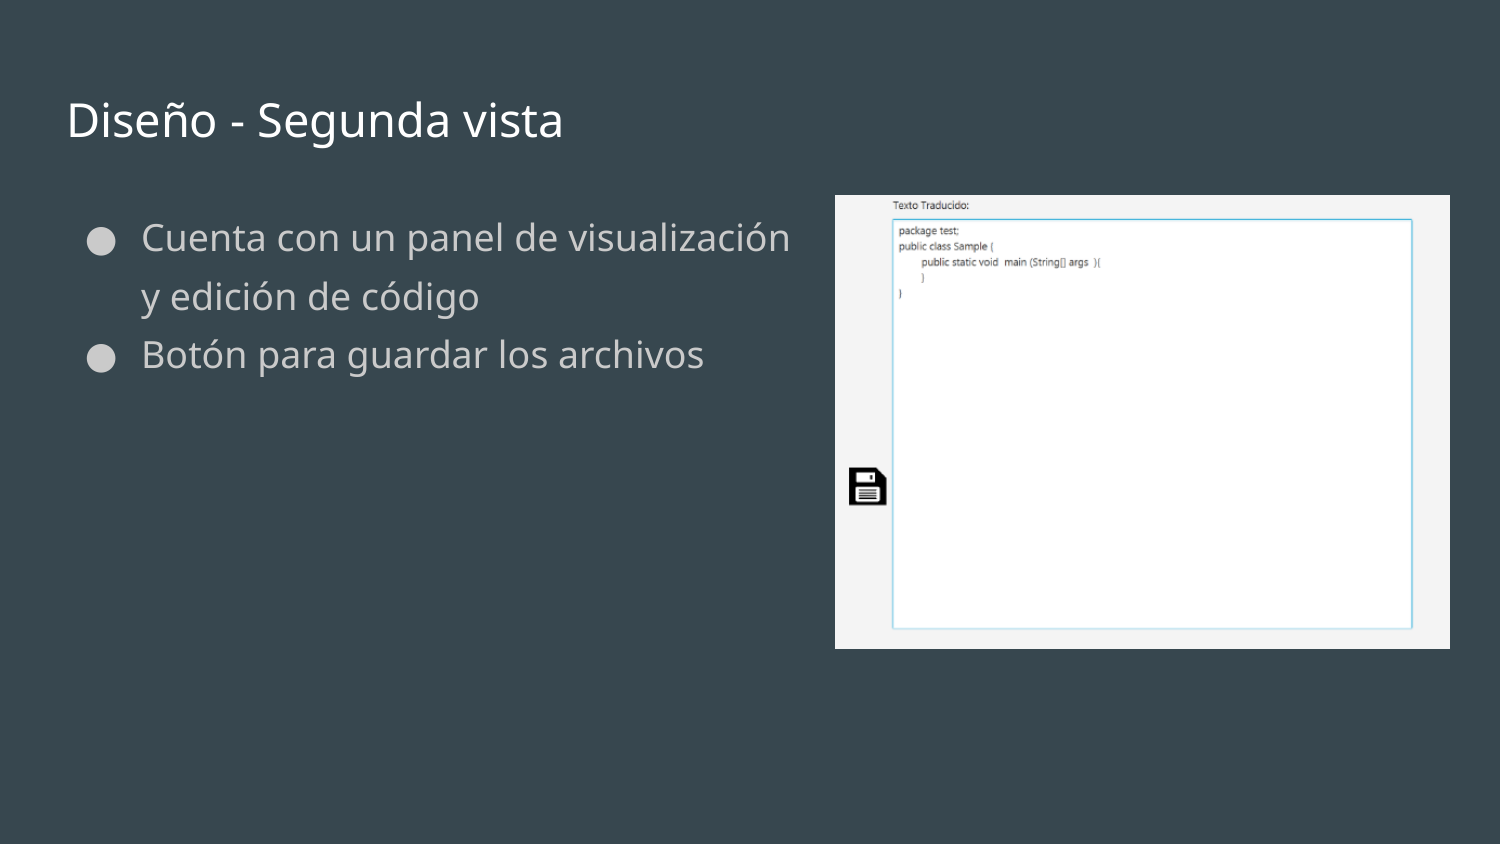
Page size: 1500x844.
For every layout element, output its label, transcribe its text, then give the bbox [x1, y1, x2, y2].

picture [834, 195, 1451, 649]
list Cuenta con un panel de visualización y edición de código Botón para guardar los archivos [51, 189, 835, 750]
title Diseño - Segunda vista [51, 72, 1449, 167]
